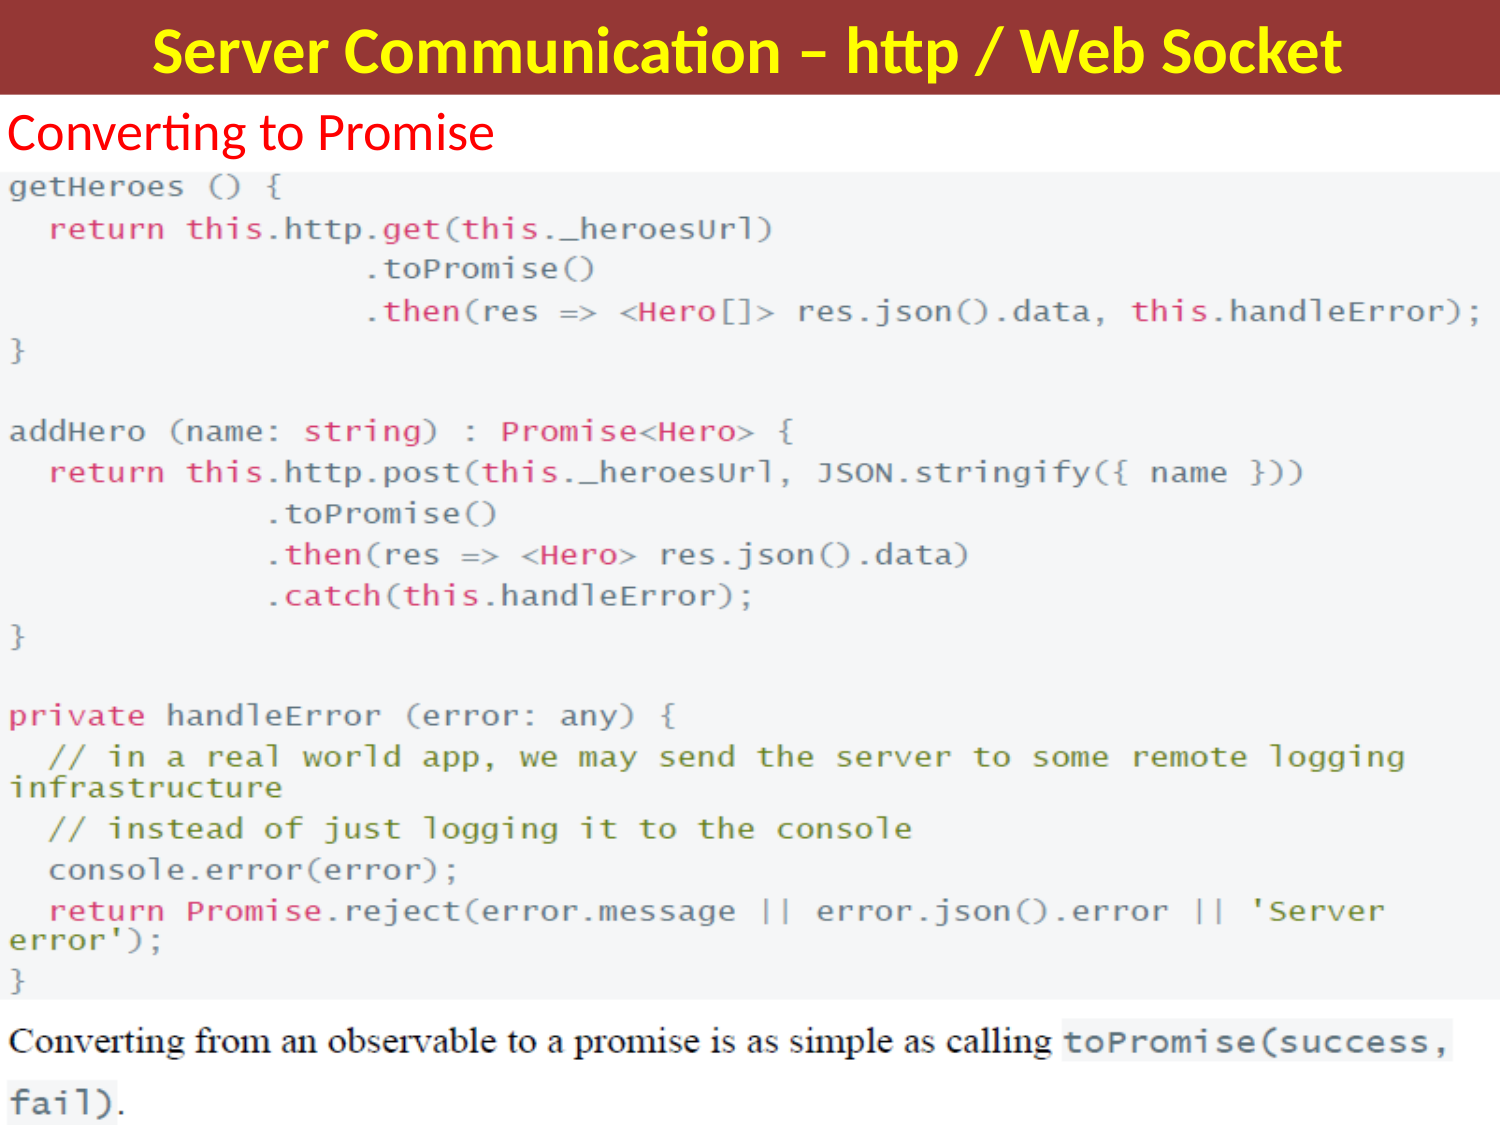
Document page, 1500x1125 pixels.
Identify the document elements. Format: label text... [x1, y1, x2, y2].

picture [0, 169, 1500, 1125]
text_box Converting to Promise [0, 89, 1464, 169]
text_box Server Communication – http / Web Socket [0, 0, 1500, 95]
